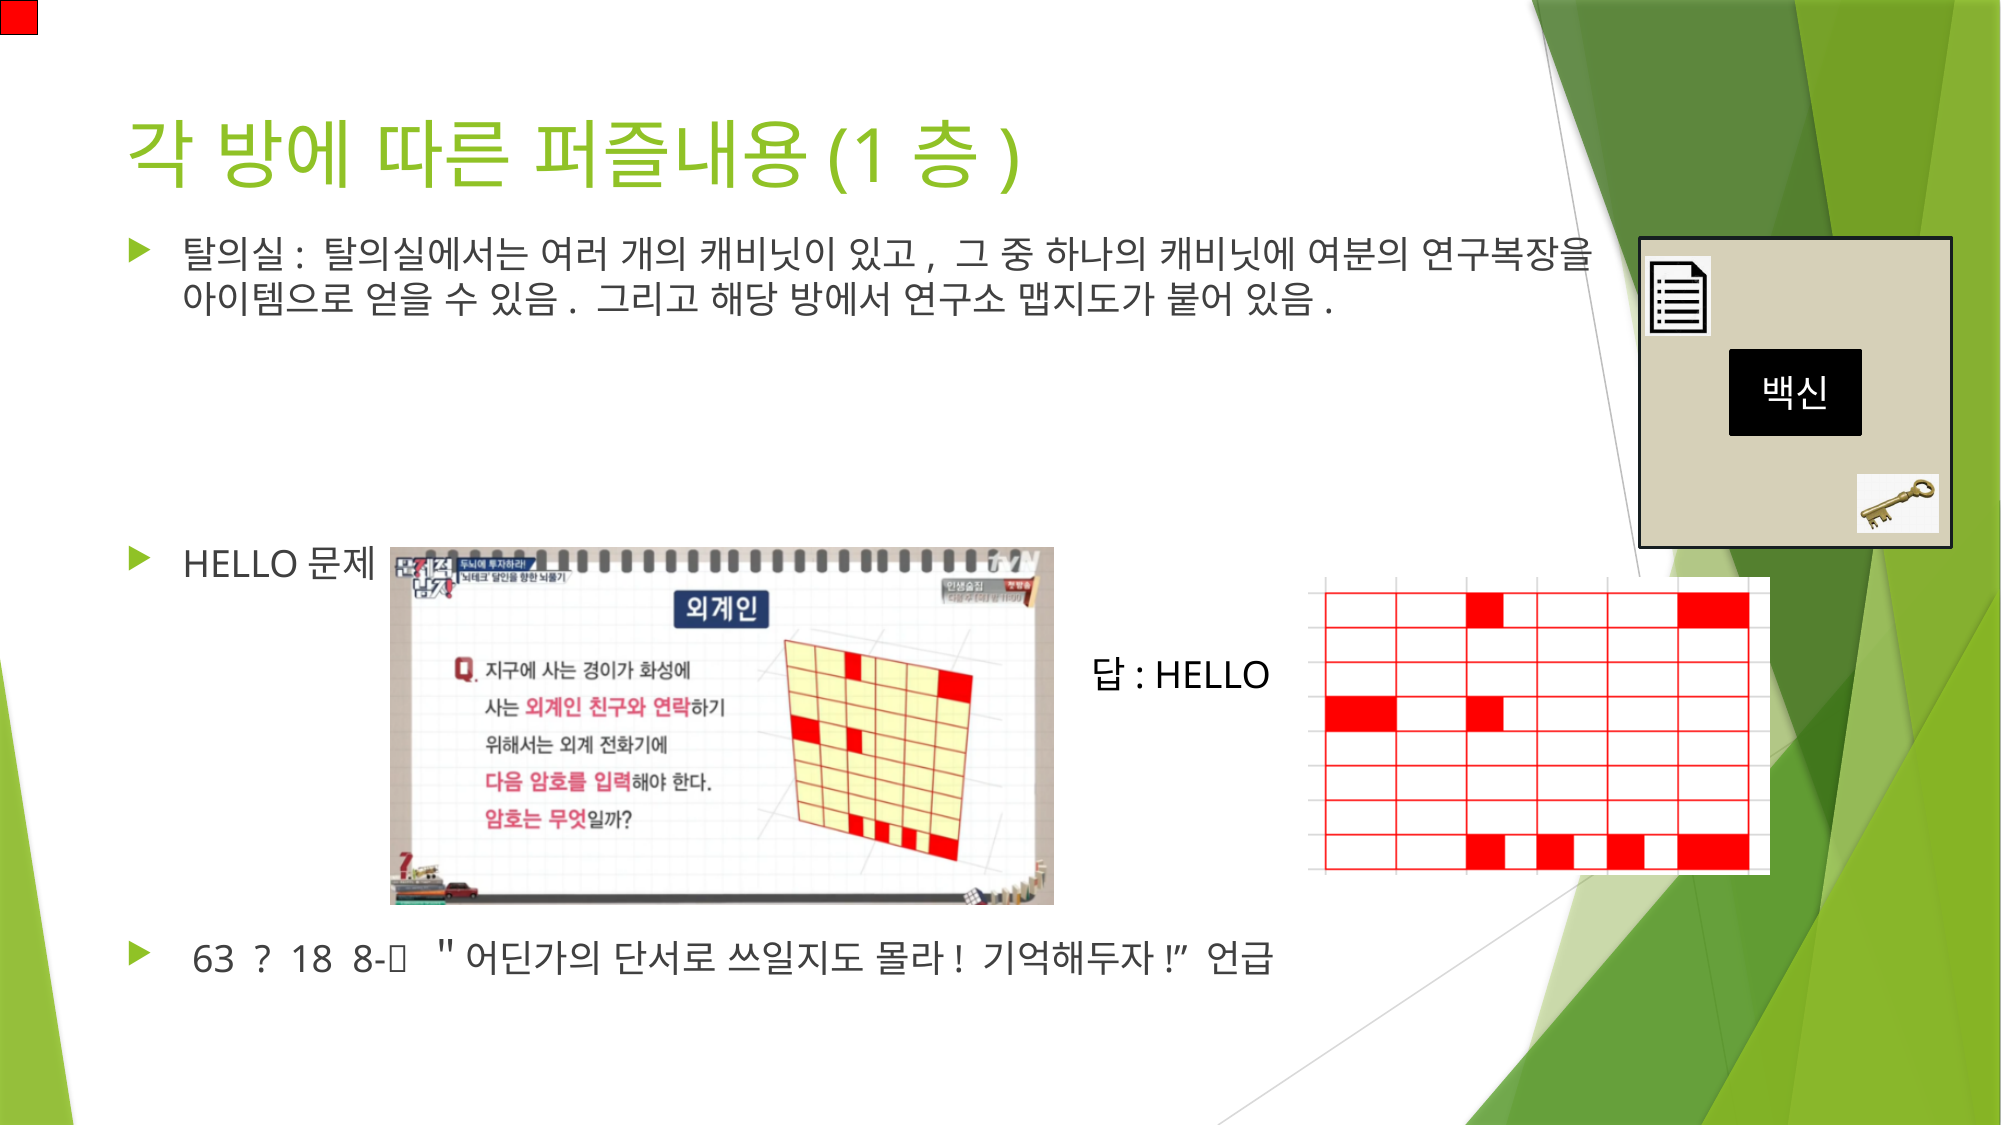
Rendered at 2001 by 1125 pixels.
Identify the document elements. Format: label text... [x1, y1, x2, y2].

text_box [1638, 236, 1953, 549]
picture [1, 1, 37, 34]
picture [1857, 474, 1940, 534]
list 탈의실: 탈의실에서는 여러 개의 캐비닛이 있고, 그 중 하나의 캐비닛에 여분의 연구복장을 아이템으로 얻을 수 있음. 그리고 해당 방에서 연구소 맵지도가 붙어 있음. HELLO문제 63 ? 18 8- ＂어딘가의 단서로 쓰일지도 몰라! 기억해두자!” 언급 [111, 223, 1646, 991]
picture [389, 547, 1055, 905]
text_box 답: HELLO [1076, 643, 1286, 704]
text_box 백신 [1729, 349, 1862, 436]
picture [1307, 577, 1770, 876]
picture [1645, 256, 1712, 336]
title 각 방에 따른 퍼즐내용(1층) [111, 99, 1522, 223]
